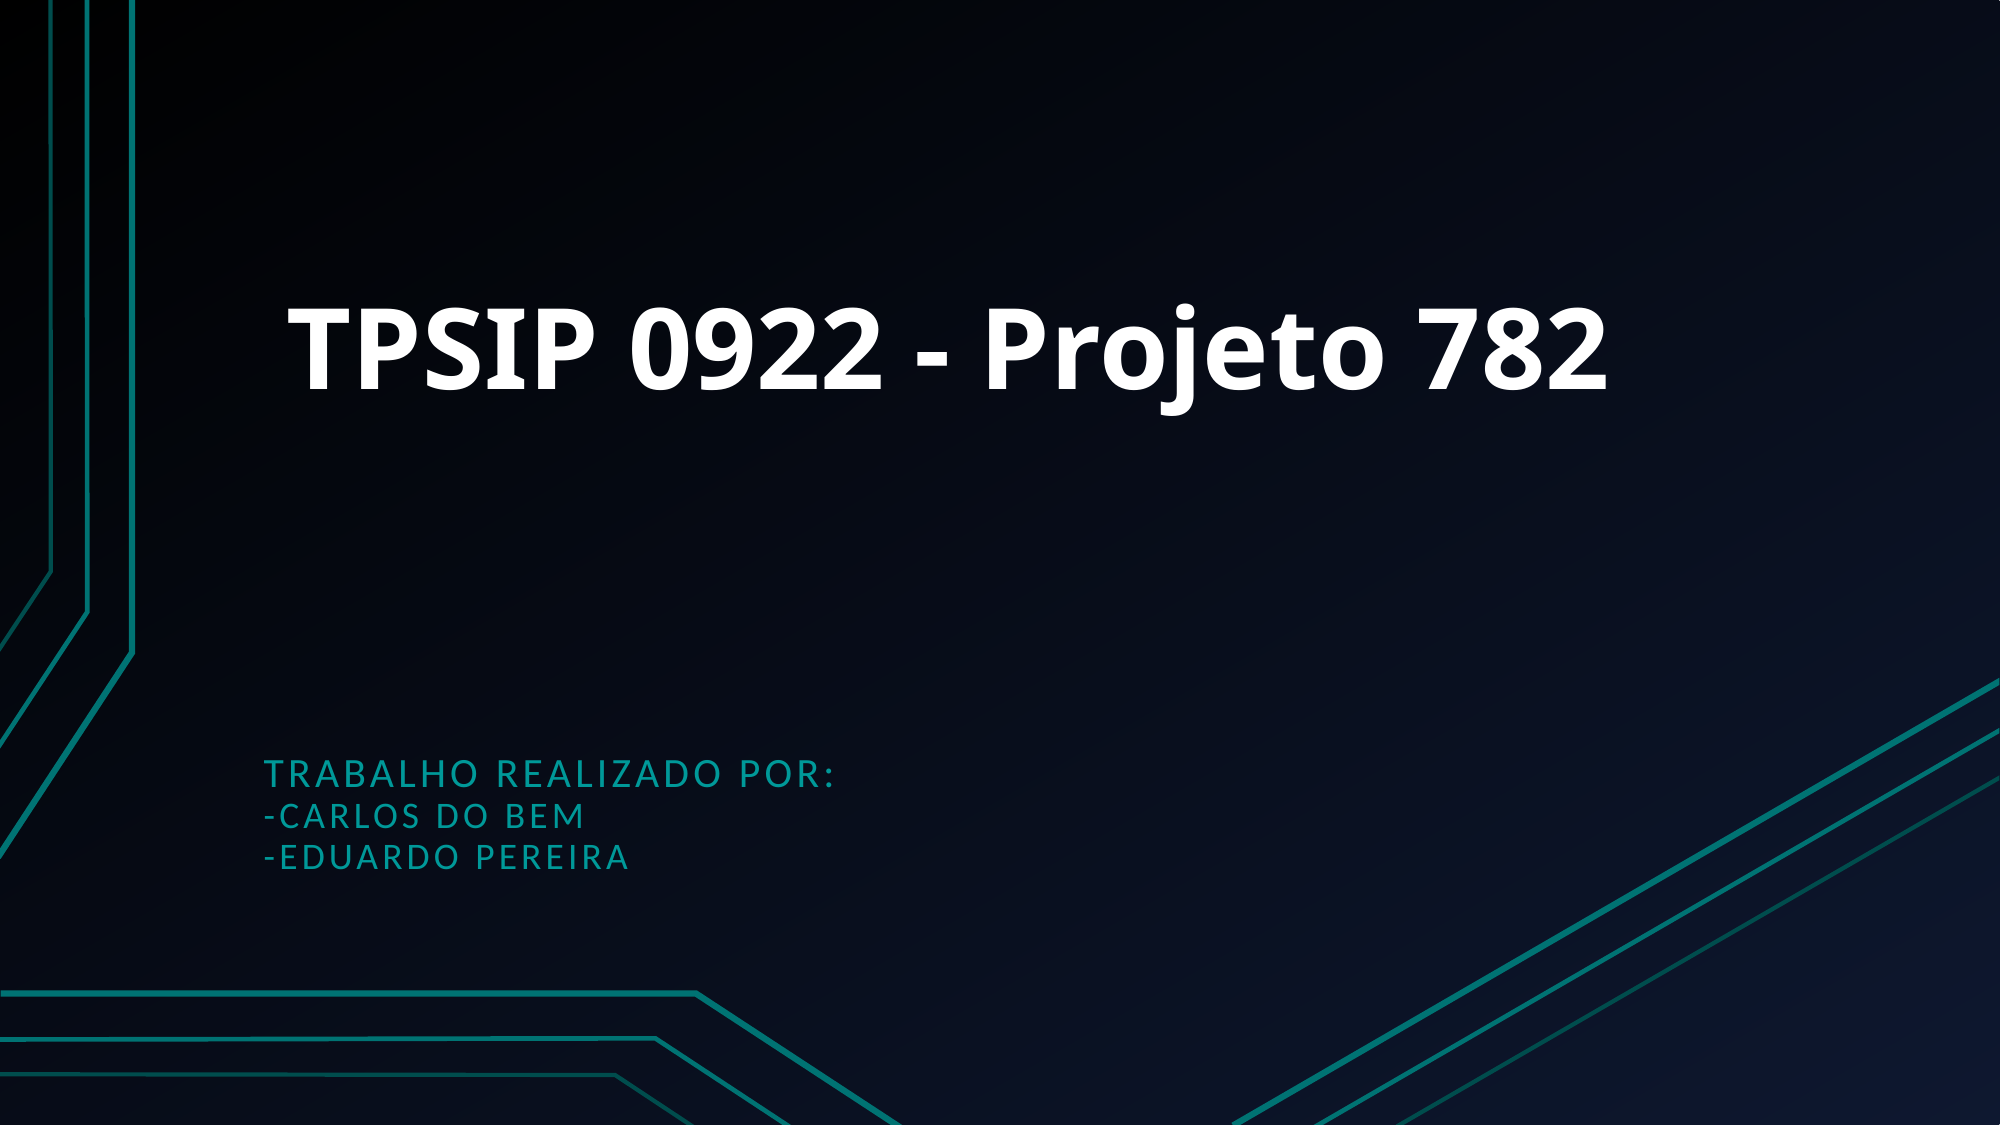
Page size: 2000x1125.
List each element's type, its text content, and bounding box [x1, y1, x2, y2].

title TPSIP 0922 - Projeto 782 [266, 95, 1700, 424]
subtitle Trabalho realizado por: -Carlos do Bem -Eduardo Pereira [243, 741, 1677, 1029]
